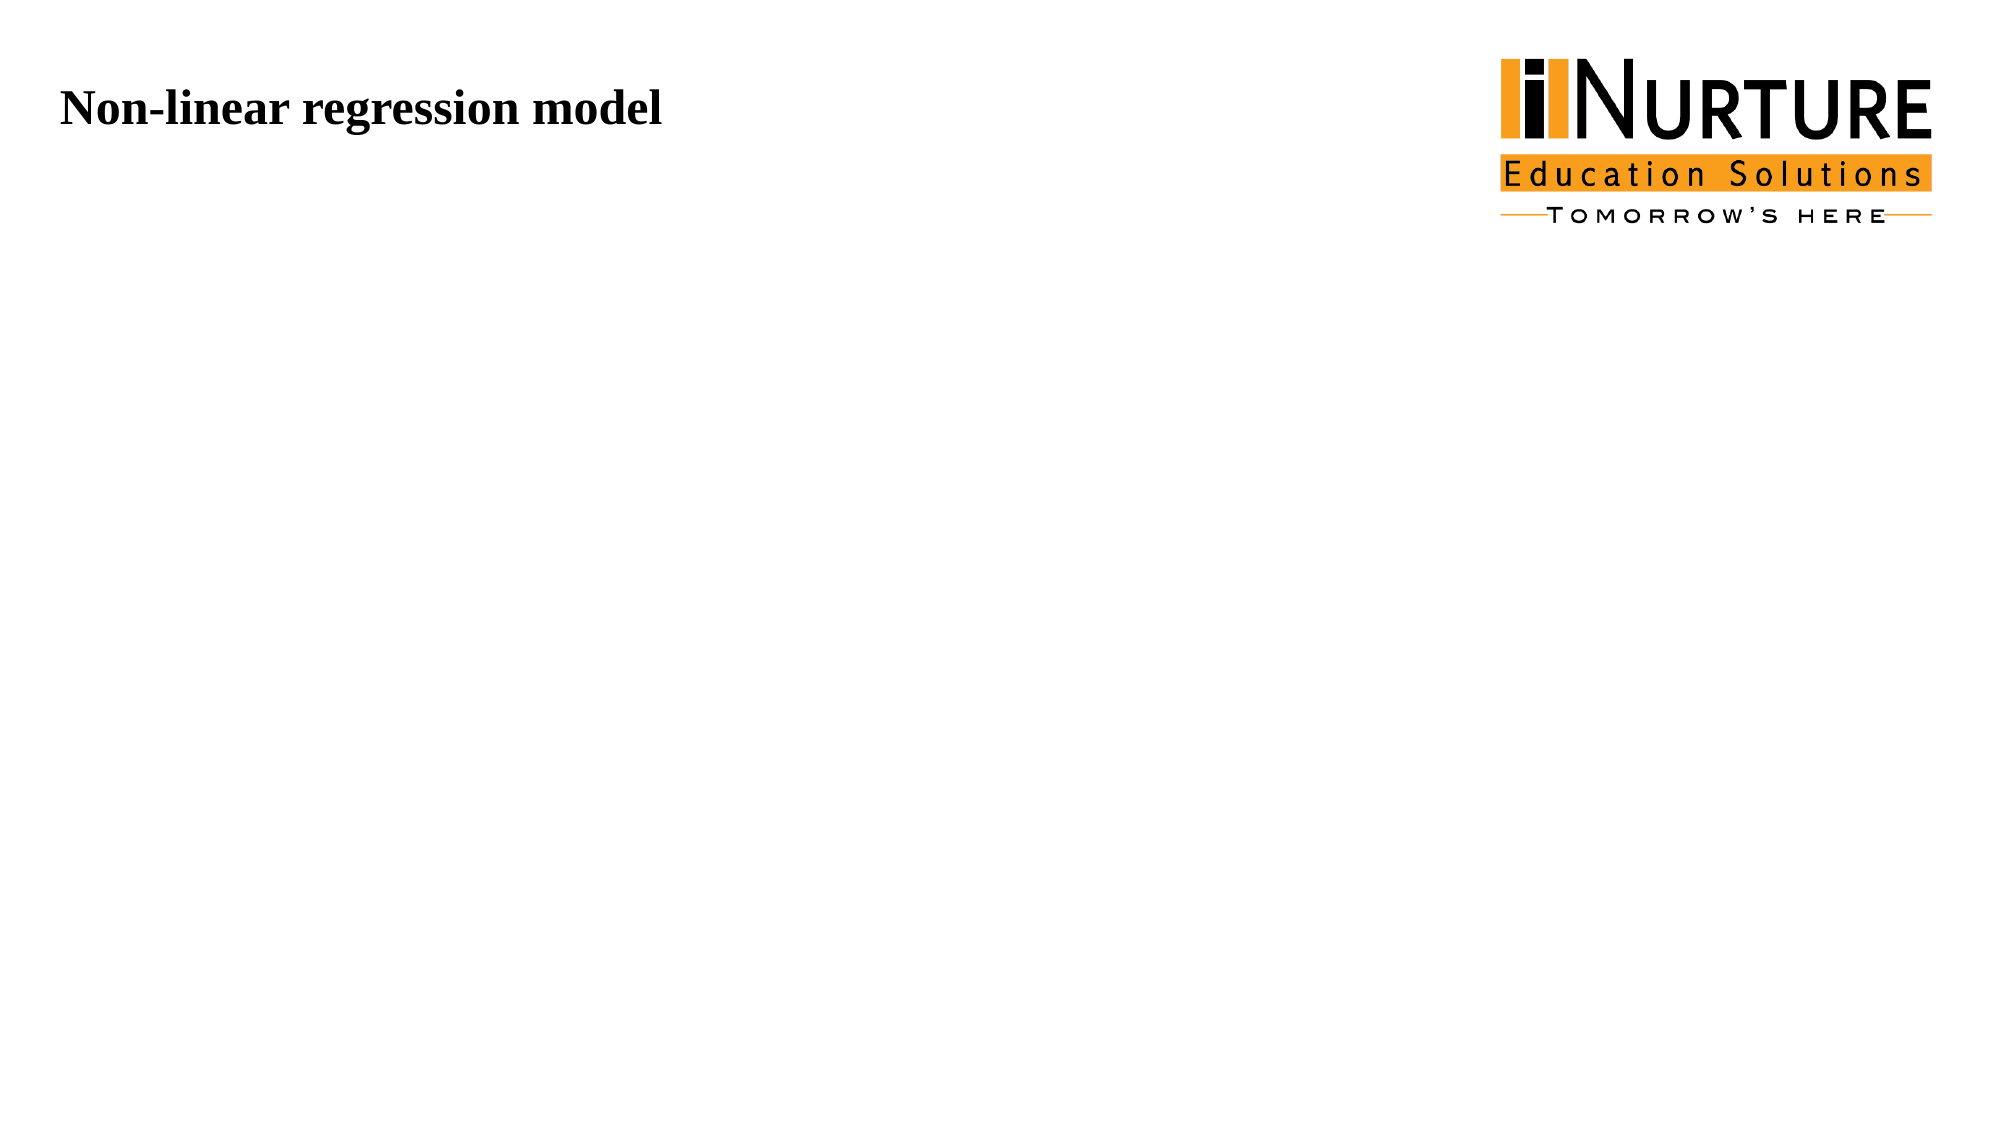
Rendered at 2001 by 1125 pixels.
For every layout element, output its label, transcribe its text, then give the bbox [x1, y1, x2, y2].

picture [1466, 18, 1975, 259]
title Non-linear regression model [42, 21, 1466, 143]
